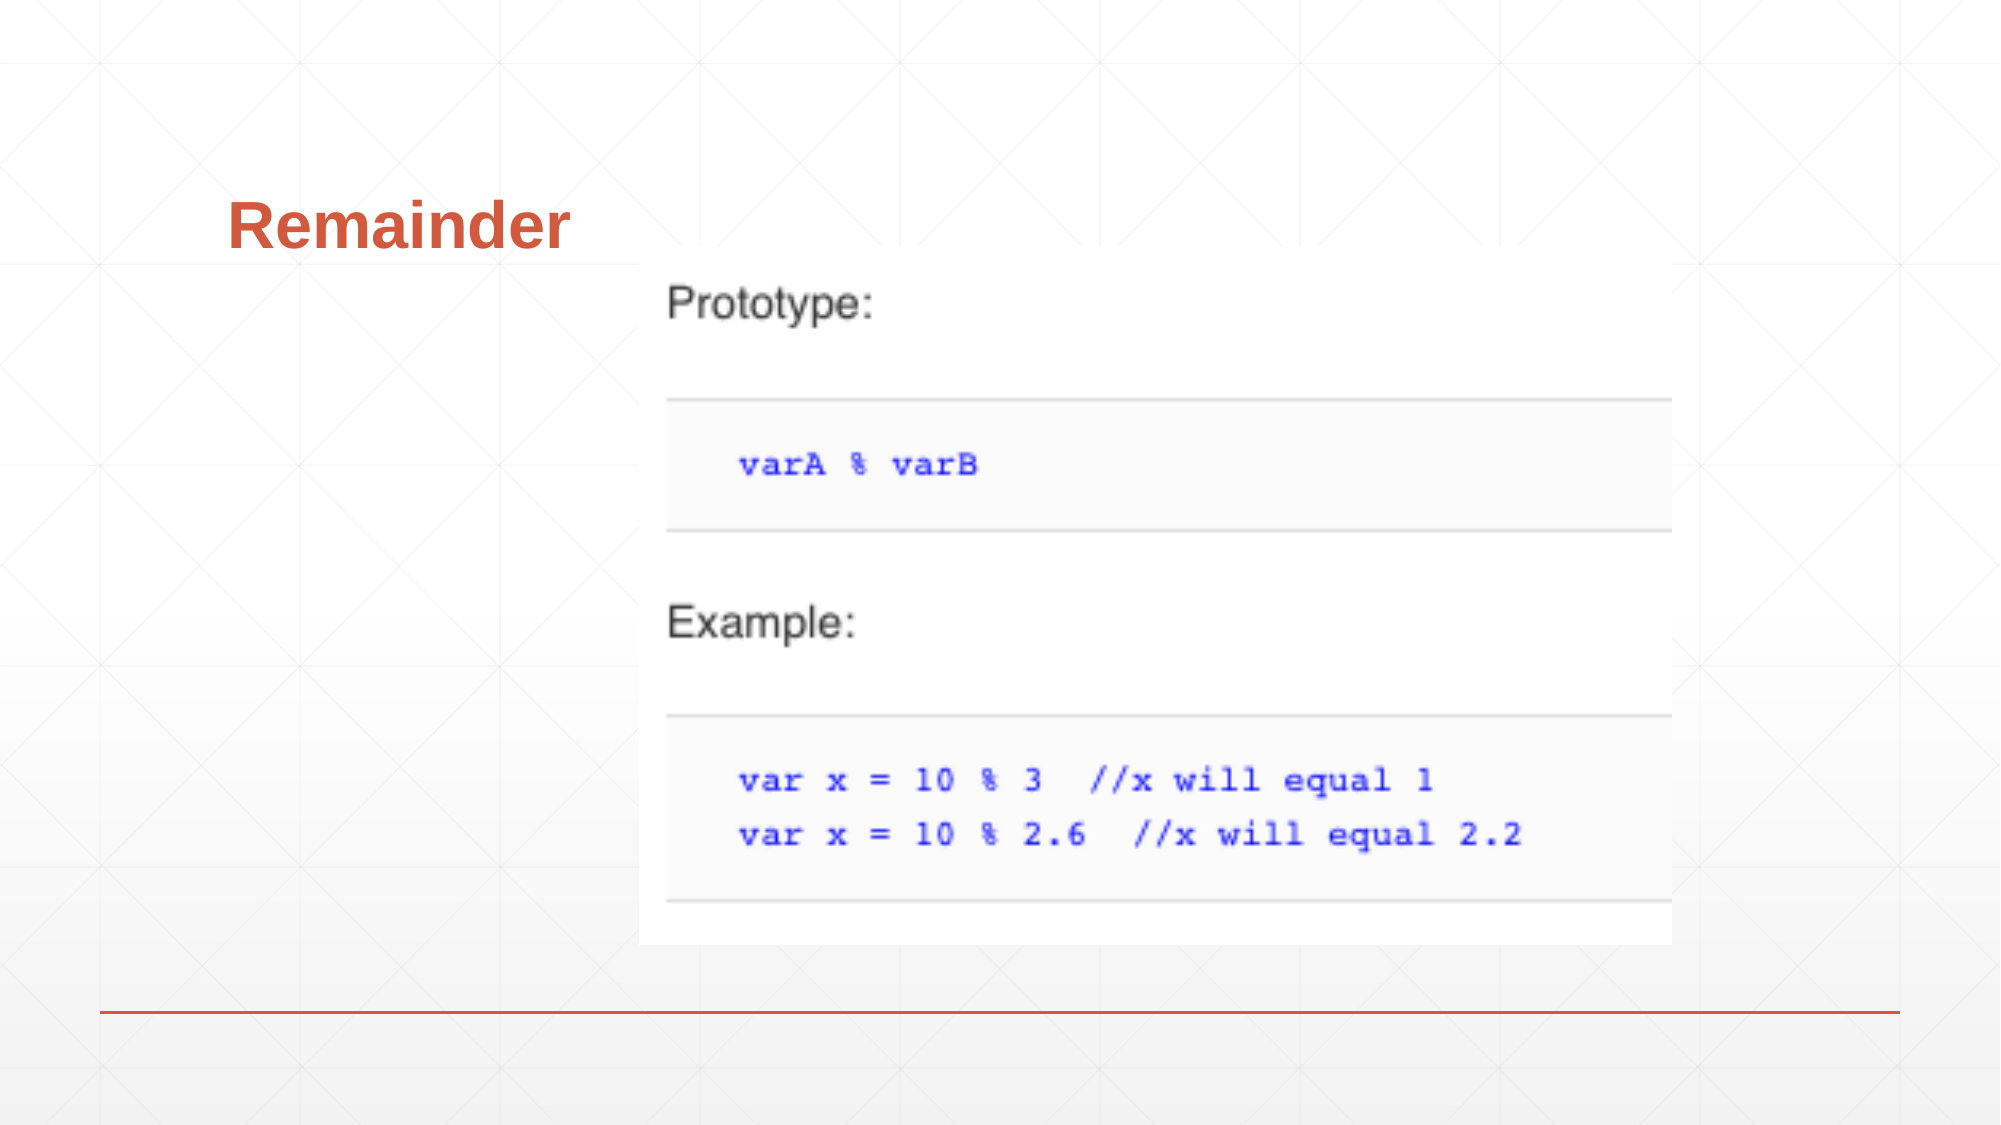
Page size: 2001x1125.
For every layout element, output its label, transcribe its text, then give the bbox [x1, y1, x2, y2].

title Remainder [212, 82, 1788, 271]
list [639, 246, 1672, 945]
